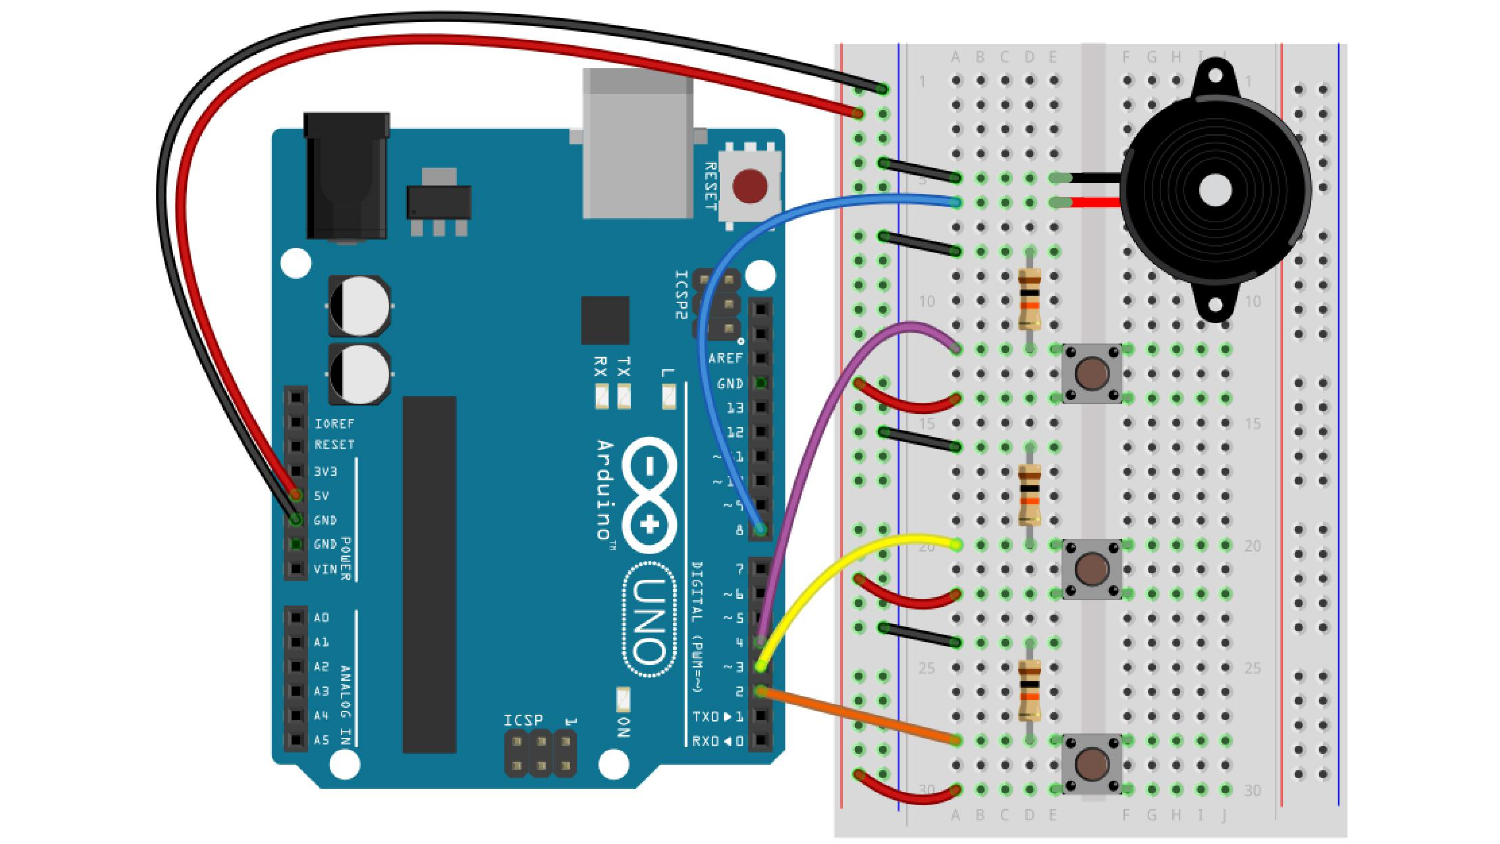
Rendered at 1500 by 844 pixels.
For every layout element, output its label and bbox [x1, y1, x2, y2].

picture [146, 0, 1354, 844]
